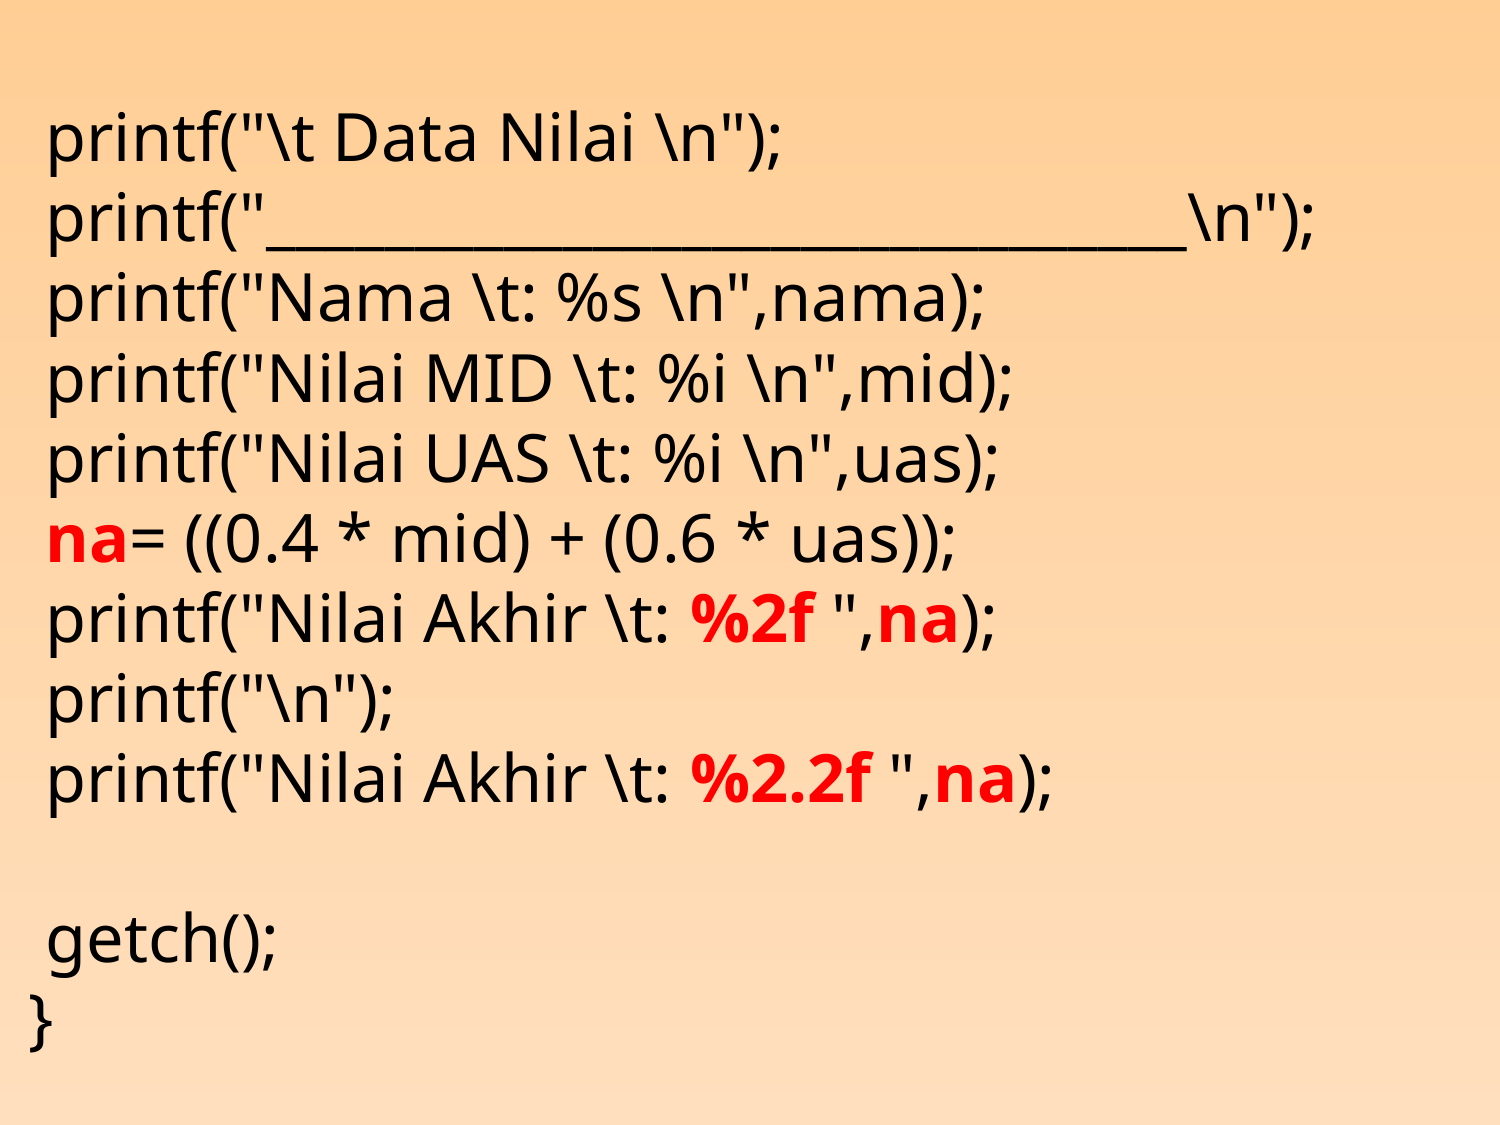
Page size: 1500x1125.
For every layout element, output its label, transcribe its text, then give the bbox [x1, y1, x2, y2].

list printf("\t Data Nilai \n"); printf("_______________________________\n"); printf("Nama \t: %s \n",nama); printf("Nilai MID \t: %i \n",mid); printf("Nilai UAS \t: %i \n",uas); na= ((0.4 * mid) + (0.6 * uas)); printf("Nilai Akhir \t: %2f ",na); printf("\n"); printf("Nilai Akhir \t: %2.2f ",na); getch(); } [0, 0, 1500, 1125]
